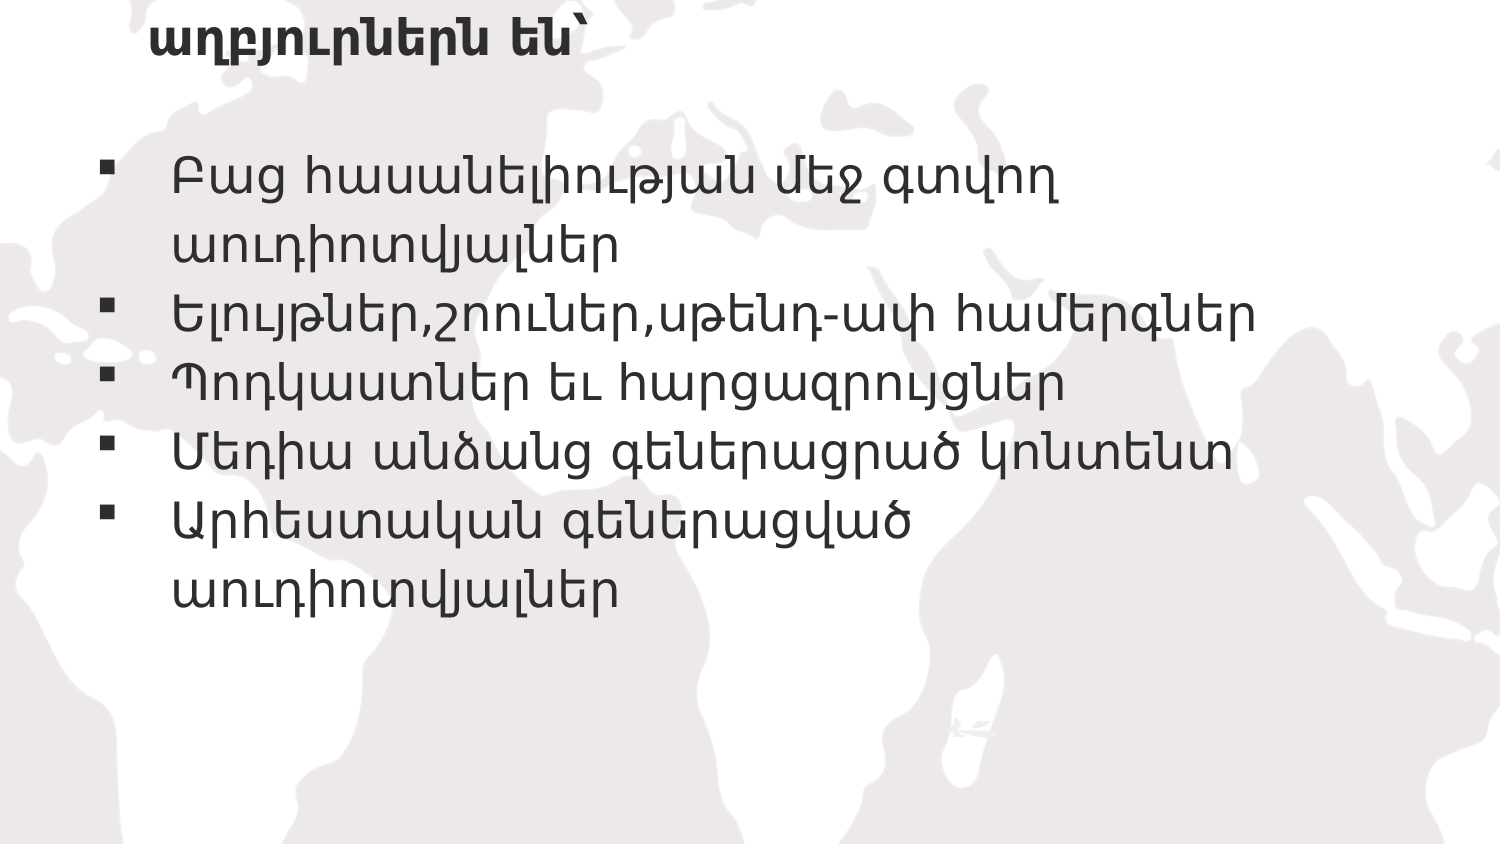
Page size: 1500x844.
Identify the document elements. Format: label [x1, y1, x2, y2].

text_box [0, 0, 1500, 844]
